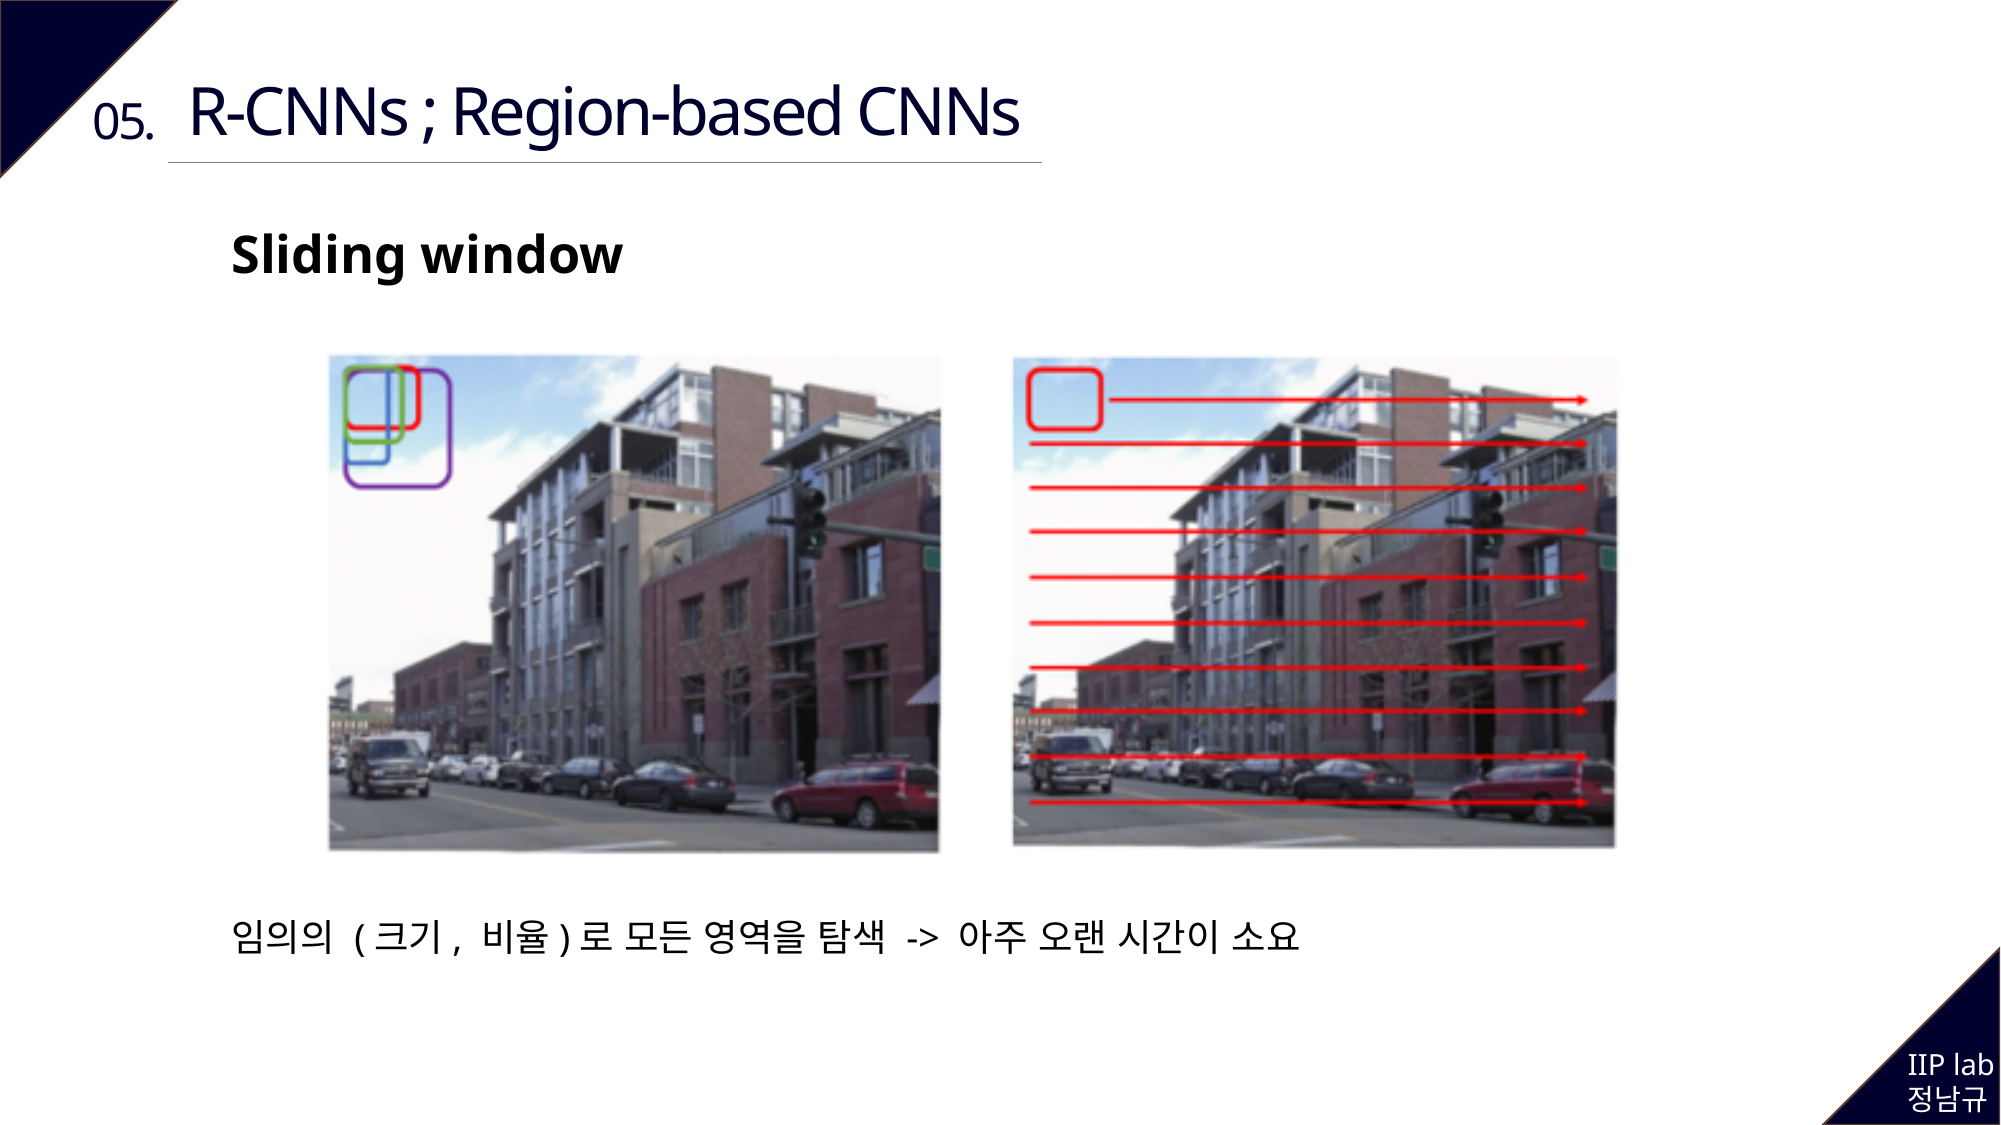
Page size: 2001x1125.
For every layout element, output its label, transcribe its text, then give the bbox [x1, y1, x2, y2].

text_box R-CNNs ; Region-based CNNs [168, 61, 1042, 157]
text_box 05. [78, 81, 172, 157]
picture [999, 344, 1625, 862]
picture [315, 344, 949, 862]
text_box IIP lab 정남규 [1893, 1039, 2000, 1124]
text_box Sliding window 임의의 (크기, 비율)로 모든 영역을 탐색 -> 아주 오랜 시간이 소요 [216, 214, 1316, 967]
